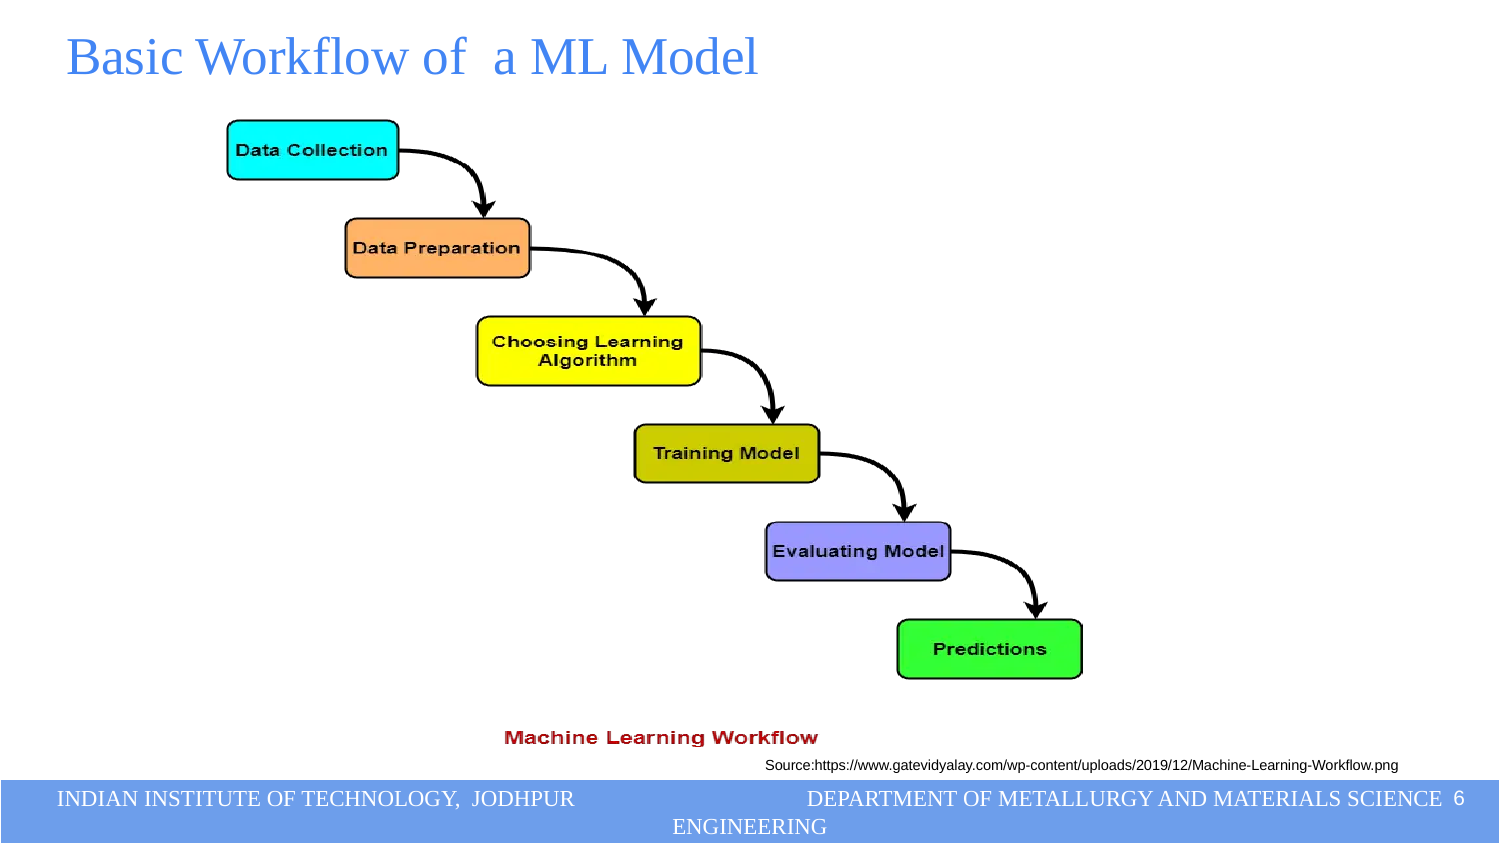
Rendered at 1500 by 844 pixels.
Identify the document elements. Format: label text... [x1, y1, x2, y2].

title Basic Workflow of a ML Model [51, 6, 1449, 101]
text_box INDIAN INSTITUTE OF TECHNOLOGY, JODHPUR DEPARTMENT OF METALLURGY AND MATERIALS SCIENCE ENGINEERING [0, 779, 1500, 844]
slide_number 6 [1389, 764, 1480, 830]
picture [225, 119, 1083, 748]
text_box Source:https://www.gatevidyalay.com/wp-content/uploads/2019/12/Machine-Learning-Workflow.png [749, 746, 1449, 782]
